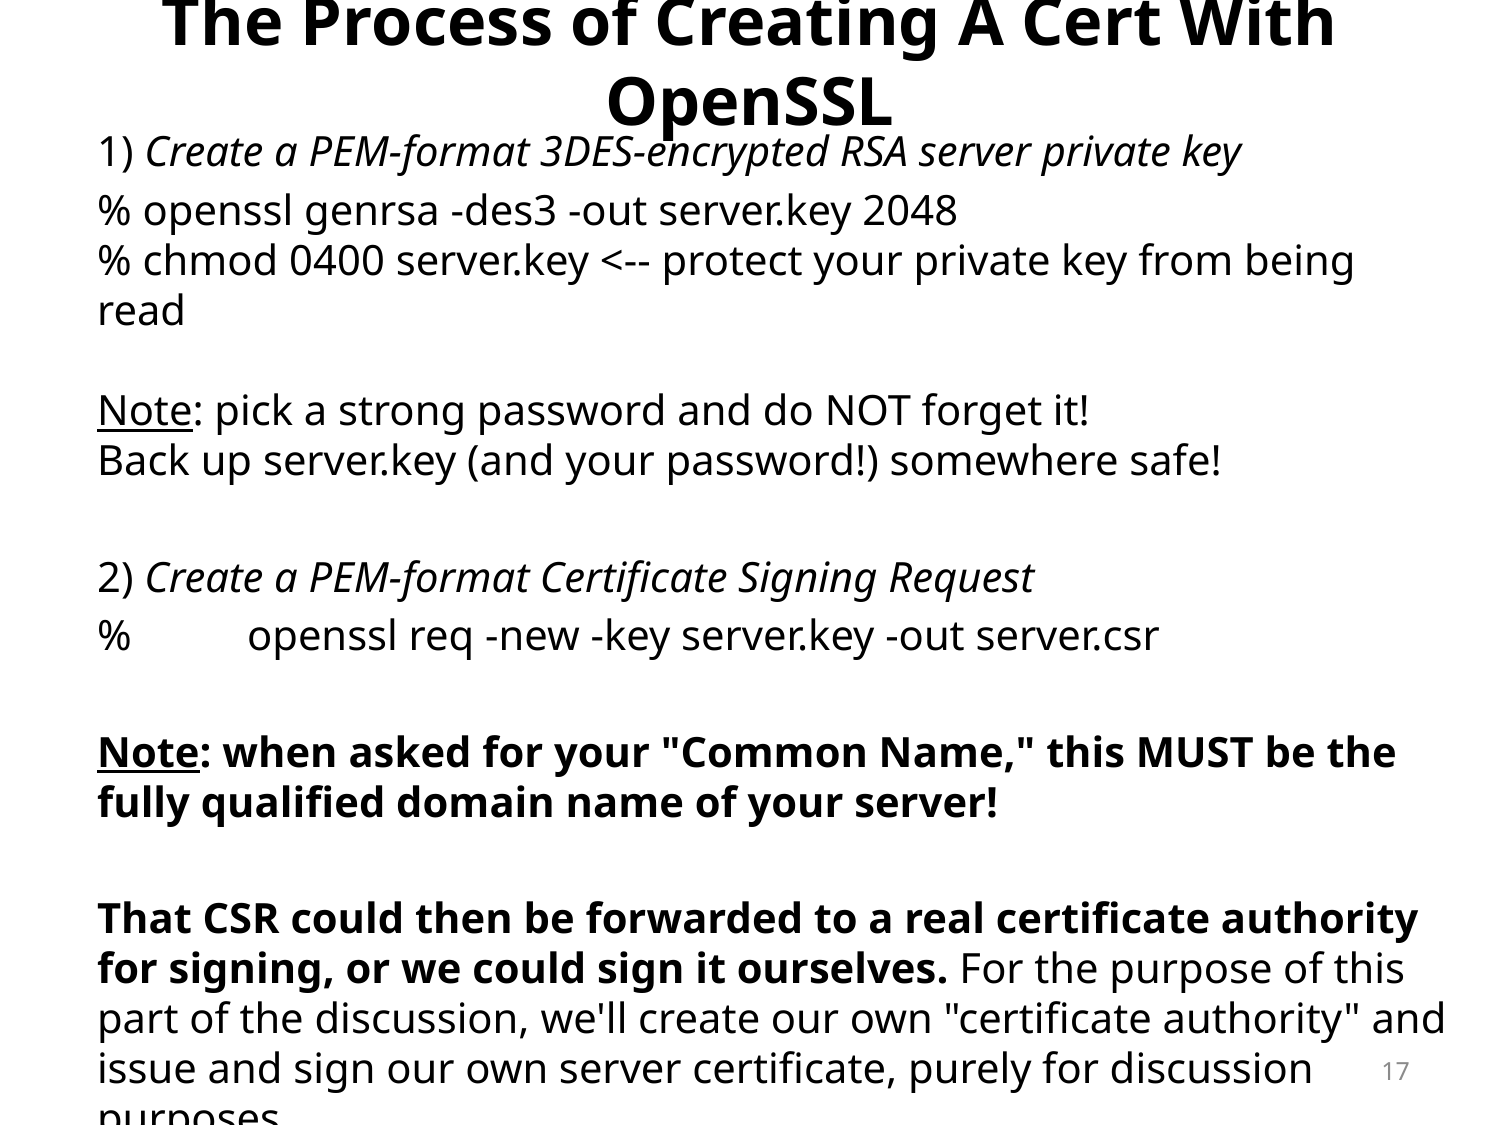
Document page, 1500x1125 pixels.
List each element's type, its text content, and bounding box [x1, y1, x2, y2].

slide_number 17 [1074, 1042, 1425, 1103]
title The Process of Creating A Cert With OpenSSL [0, 24, 1500, 93]
list 1) Create a PEM-format 3DES-encrypted RSA server private key % openssl genrsa -des3 -out server.key 2048 % chmod 0400 server.key <-- protect your private key from being read Note: pick a strong password and do NOT forget it! Back up server.key (and your password!) somewhere safe! 2) Create a PEM-format Certificate Signing Request % openssl req -new -key server.key -out server.csr Note: when asked for your "Common Name," this MUST be the fully qualified domain name of your server! That CSR could then be forwarded to a real certificate authority for signing, or we could sign it ourselves. For the purpose of this part of the discussion, we'll create our own "certificate authority" and issue and sign our own server certificate, purely for discussion purposes. [25, 117, 1468, 1087]
